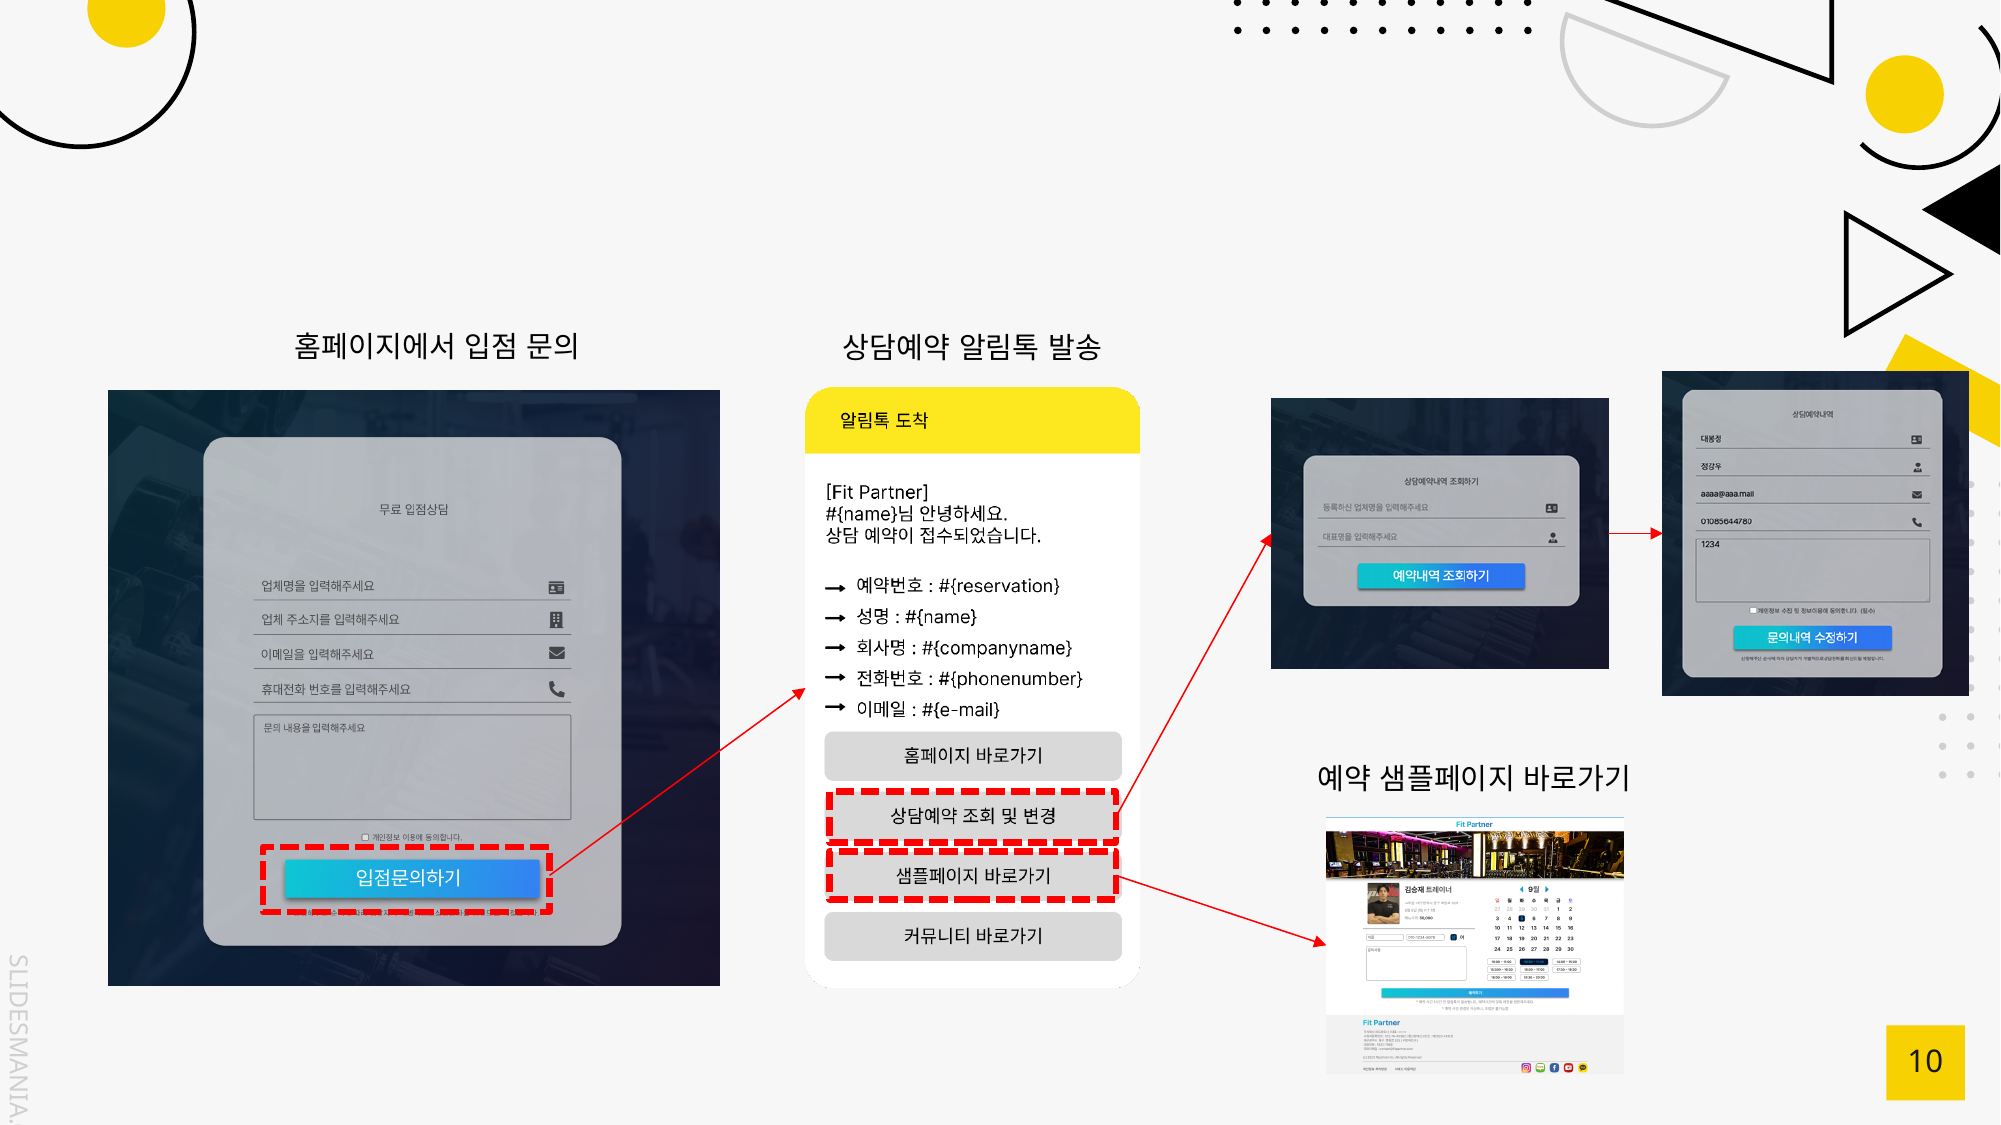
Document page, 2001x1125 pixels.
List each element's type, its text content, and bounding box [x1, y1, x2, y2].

picture [1326, 816, 1624, 1074]
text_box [549, 687, 806, 876]
picture [1662, 370, 1969, 696]
text_box 홈페이지에서 입점 문의 [279, 321, 596, 371]
slide_number 10 [1865, 1019, 1986, 1106]
picture [1271, 398, 1609, 669]
text_box 예약 샘플페이지 바로가기 [1283, 752, 1667, 803]
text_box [1115, 875, 1327, 946]
text_box 상담예약 알림톡 발송 [828, 321, 1118, 372]
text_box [1115, 533, 1272, 818]
title [46, 80, 1802, 270]
picture [108, 390, 721, 986]
picture [805, 387, 1141, 989]
